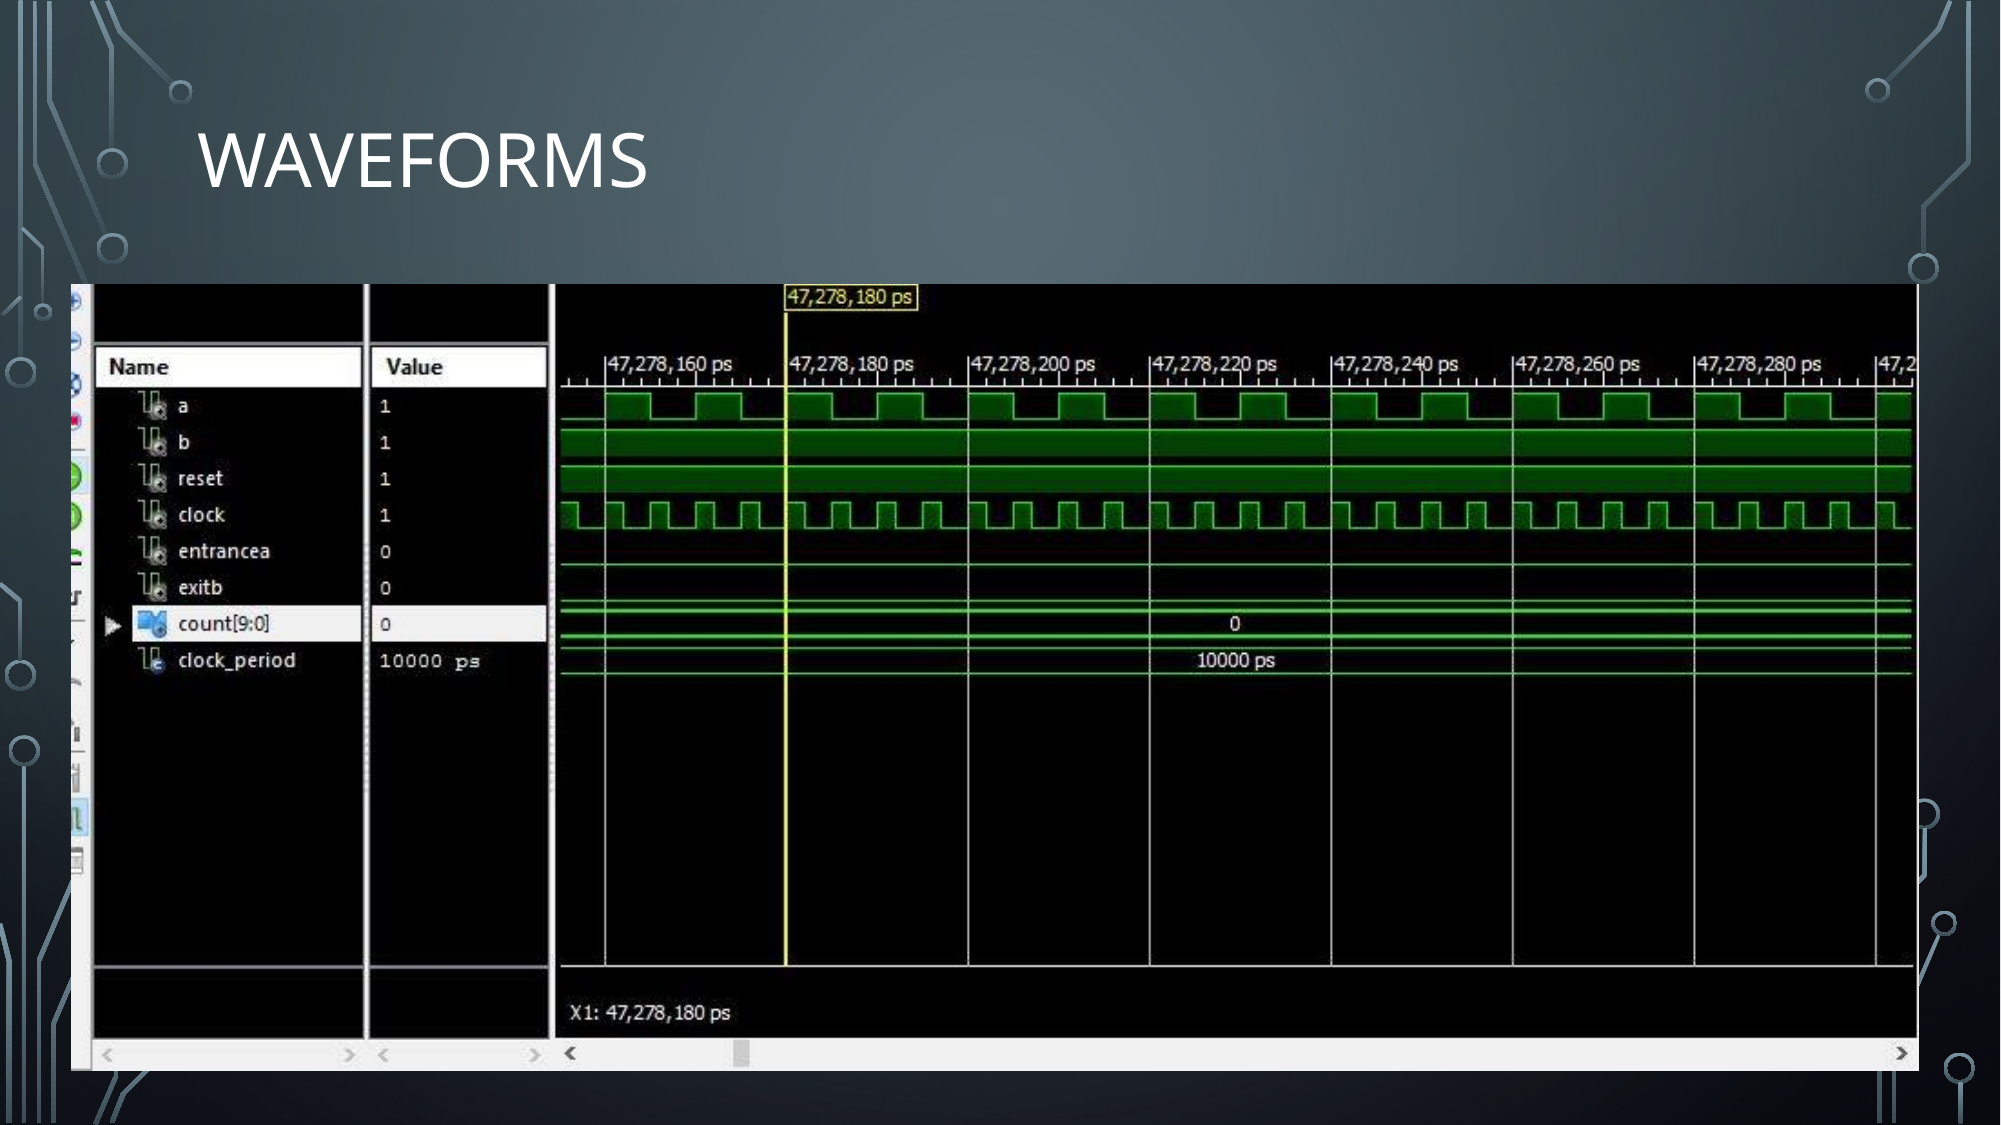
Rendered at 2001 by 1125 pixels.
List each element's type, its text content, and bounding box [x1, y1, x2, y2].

title Waveforms [182, 42, 1808, 284]
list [71, 284, 1919, 1071]
